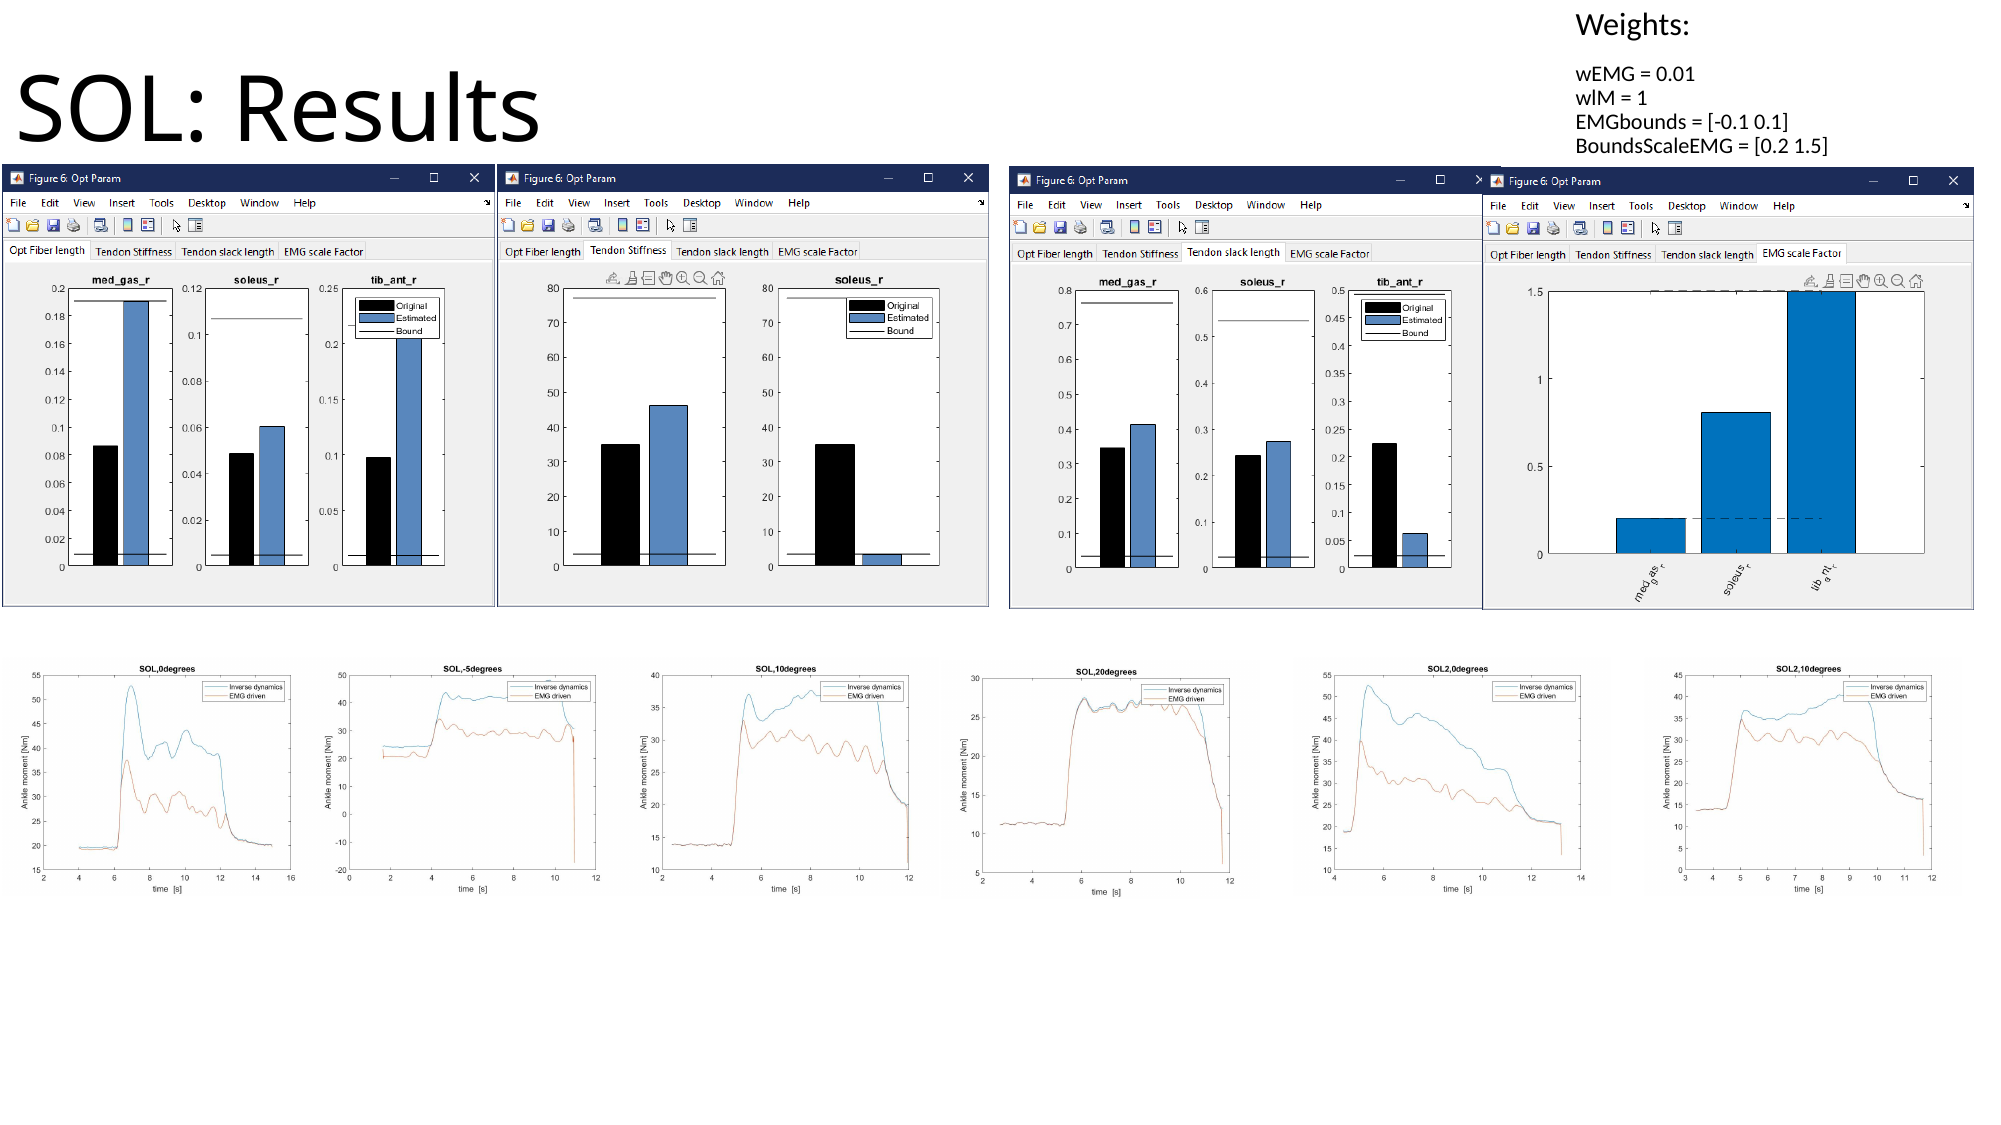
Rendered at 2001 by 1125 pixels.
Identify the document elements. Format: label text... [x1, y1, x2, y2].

picture [1644, 657, 1962, 896]
picture [2, 164, 495, 607]
picture [1293, 657, 1611, 896]
picture [2, 657, 939, 896]
text_box Weights: wEMG = 0.01 wlM = 1 EMGbounds = [-0.1 0.1] BoundsScaleEMG = [0.2 1.5] [1560, 0, 1890, 167]
picture [1009, 166, 1974, 610]
title SOL: Results [0, 3, 1560, 221]
picture [941, 660, 1260, 899]
picture [497, 164, 989, 607]
